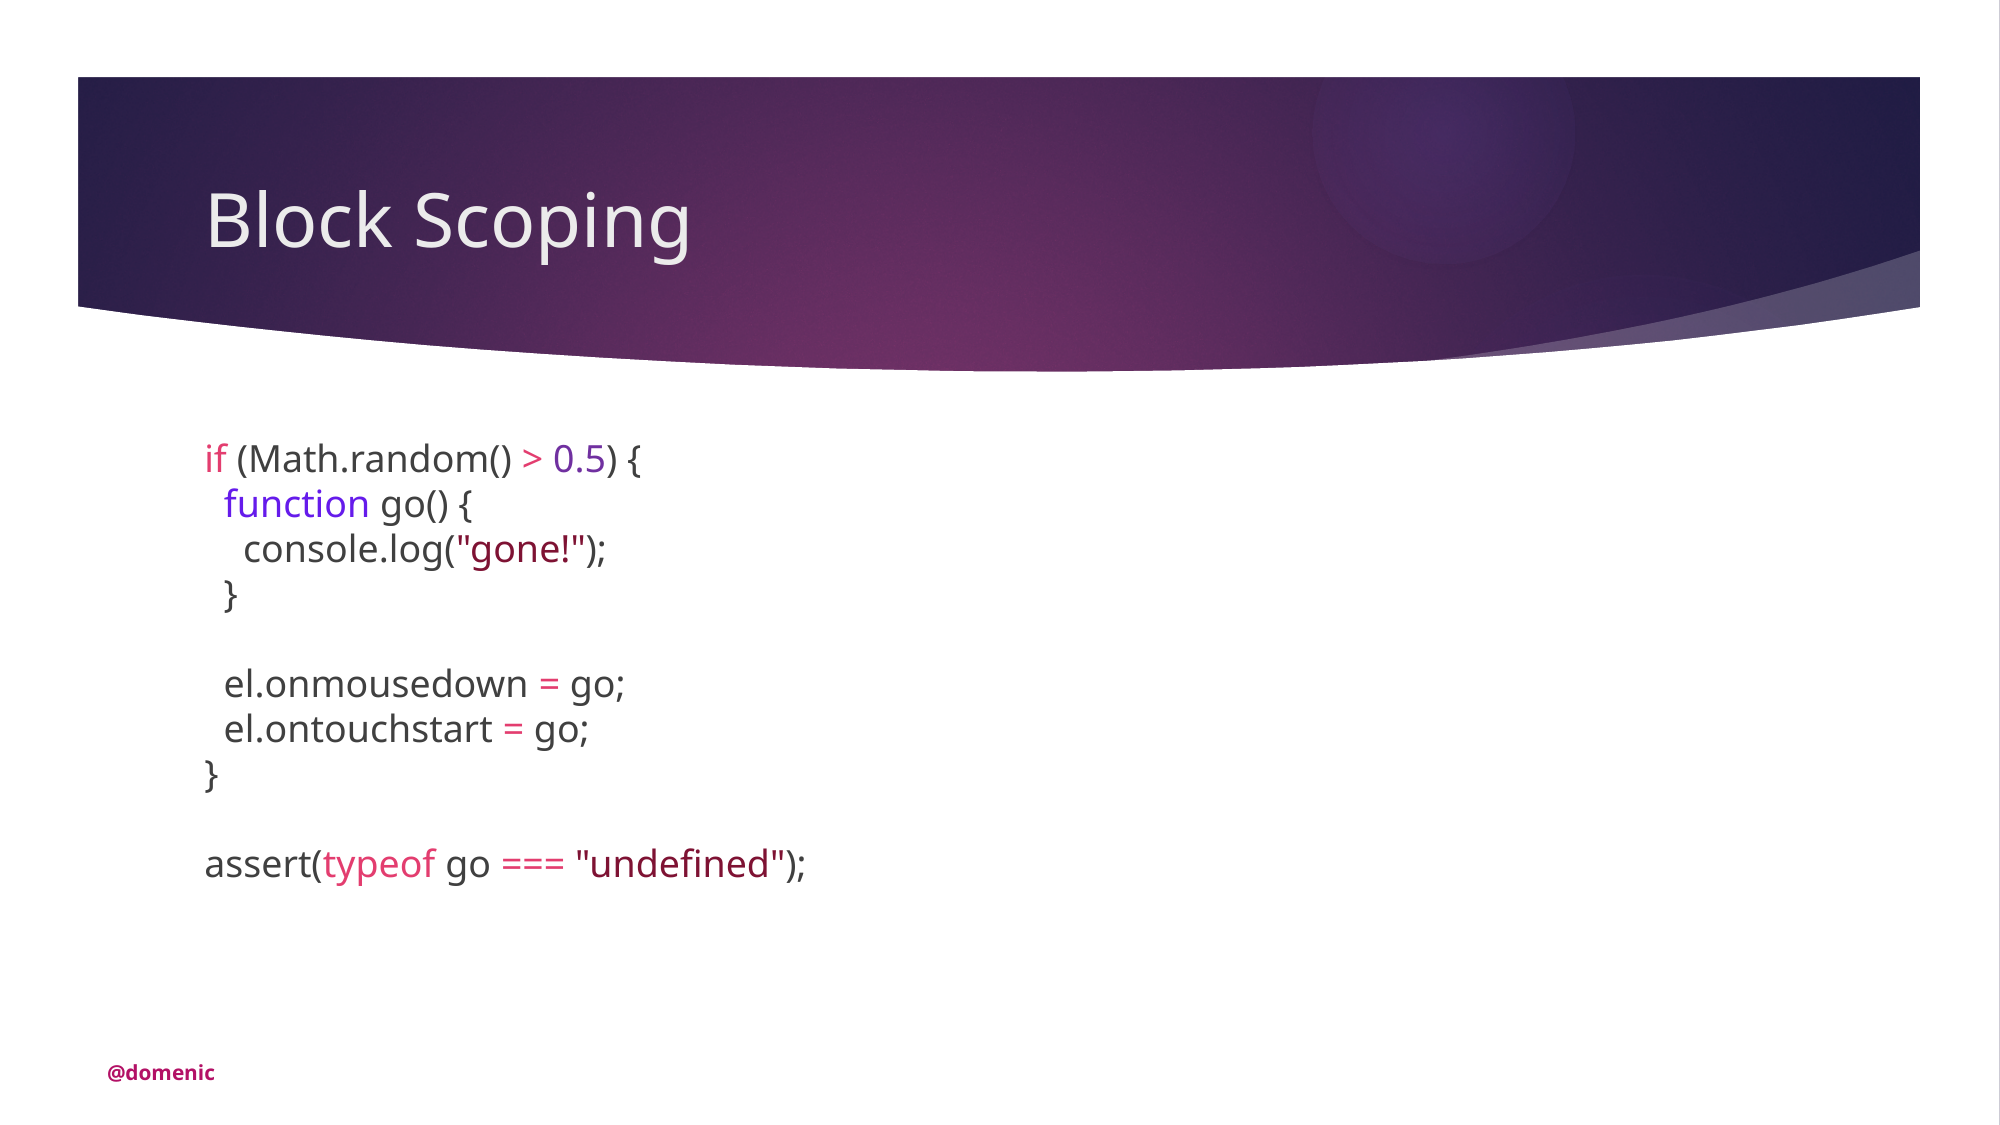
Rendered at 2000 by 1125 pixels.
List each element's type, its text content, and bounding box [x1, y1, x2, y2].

title Block Scoping [189, 159, 1638, 276]
footer @domenic [92, 1048, 726, 1099]
list if (Math.random() > 0.5) { function go() { console.log("gone!"); } el.onmousedown = go; el.ontouchstart = go; } assert(typeof go === "undefined"); [189, 427, 1638, 988]
